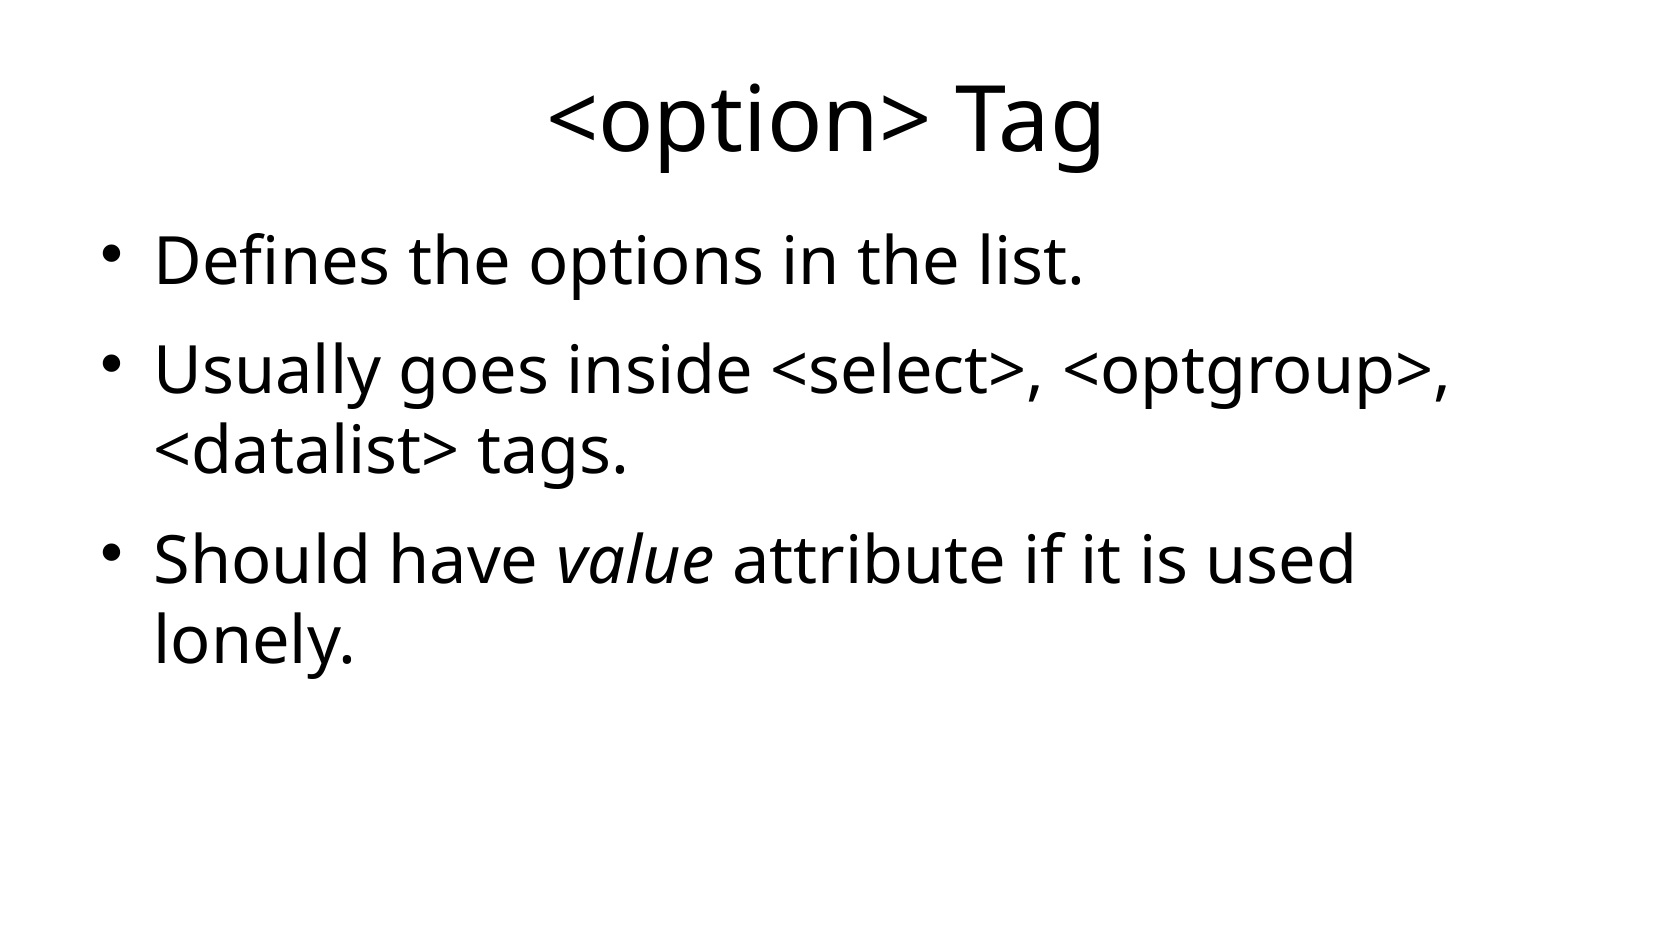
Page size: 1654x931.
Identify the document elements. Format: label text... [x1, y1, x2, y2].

text_box <option> Tag [82, 37, 1571, 193]
text_box Defines the options in the list. Usually goes inside <select>, <optgroup>, <datalist> tags. Should have value attribute if it is used lonely. [82, 217, 1571, 757]
